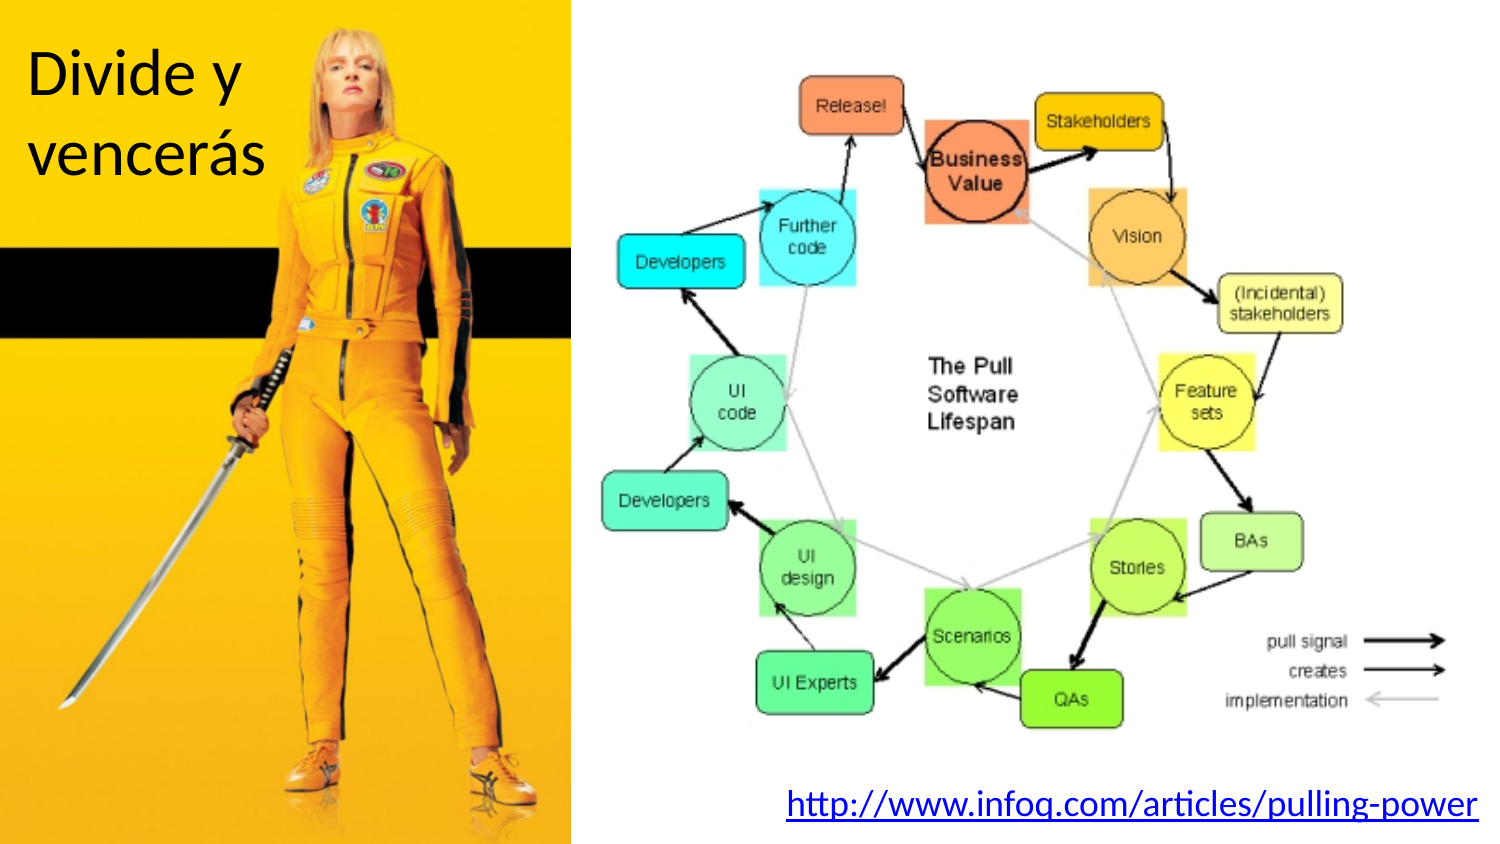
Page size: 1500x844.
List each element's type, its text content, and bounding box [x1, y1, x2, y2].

picture [0, 0, 1500, 844]
text_box http://www.infoq.com/articles/pulling-power [771, 771, 1494, 832]
